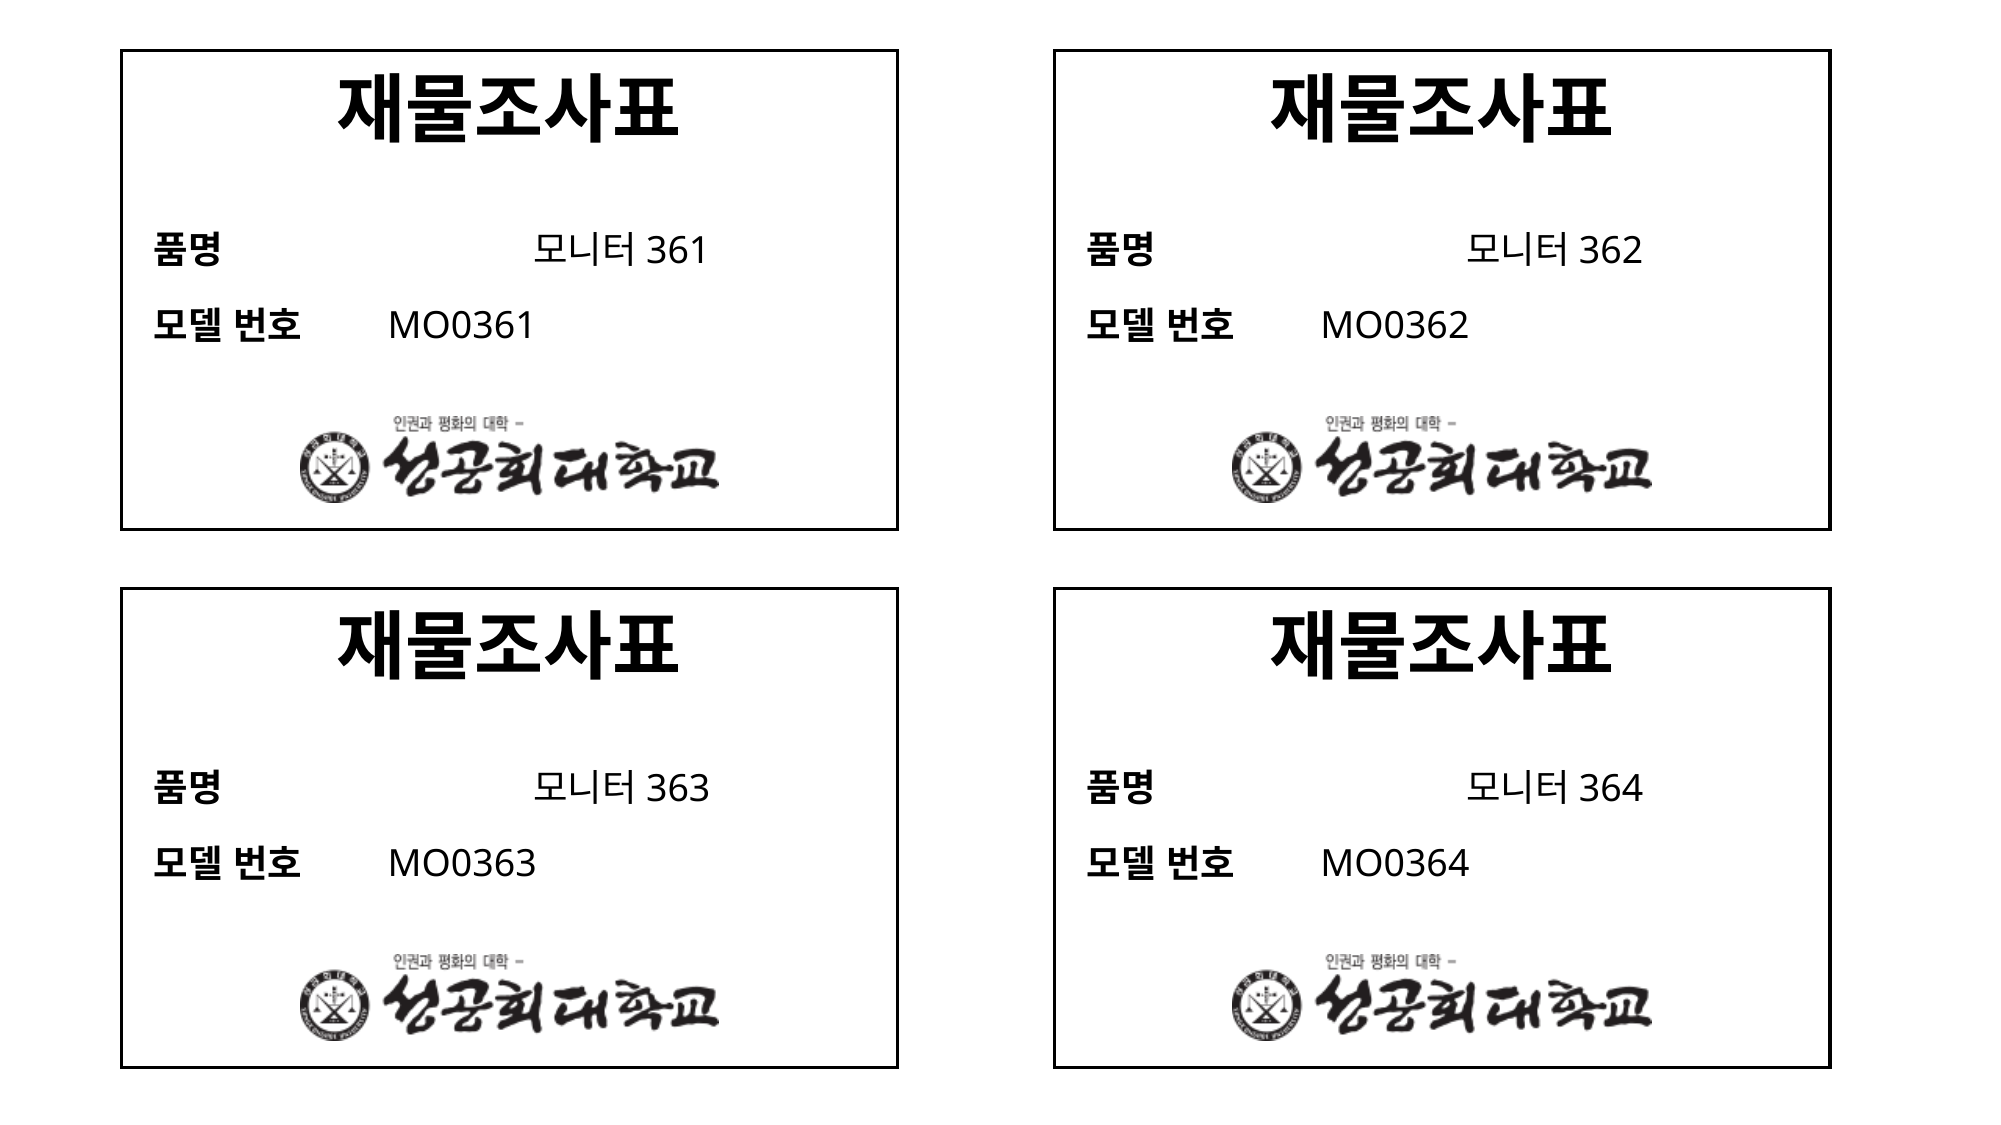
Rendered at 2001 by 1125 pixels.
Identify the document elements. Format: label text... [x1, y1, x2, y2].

text_box MO0364 [1305, 831, 1805, 892]
text_box 모델 번호 [139, 294, 359, 355]
picture [1232, 953, 1653, 1041]
picture [1232, 415, 1653, 503]
picture [299, 953, 720, 1041]
text_box 모델 번호 [139, 832, 359, 892]
text_box 모니터362 [1451, 218, 1659, 279]
text_box 모니터361 [518, 218, 726, 279]
text_box 품명 [1071, 218, 1292, 279]
text_box MO0363 [372, 831, 872, 892]
text_box [120, 587, 899, 1069]
text_box 품명 [1071, 756, 1292, 817]
text_box 모델 번호 [1071, 294, 1292, 355]
text_box [120, 49, 899, 531]
text_box MO0362 [1305, 293, 1805, 354]
text_box MO0361 [372, 293, 872, 354]
text_box 모니터364 [1451, 756, 1659, 817]
text_box 재물조사표 [1254, 53, 1630, 159]
text_box 품명 [139, 756, 359, 817]
text_box 모델 번호 [1071, 832, 1292, 892]
text_box [1053, 49, 1832, 531]
text_box 품명 [139, 218, 359, 279]
text_box 재물조사표 [322, 53, 697, 159]
text_box 재물조사표 [1254, 591, 1630, 697]
picture [299, 415, 720, 503]
text_box [1053, 587, 1832, 1069]
text_box 재물조사표 [322, 591, 697, 697]
text_box 모니터363 [518, 756, 726, 817]
